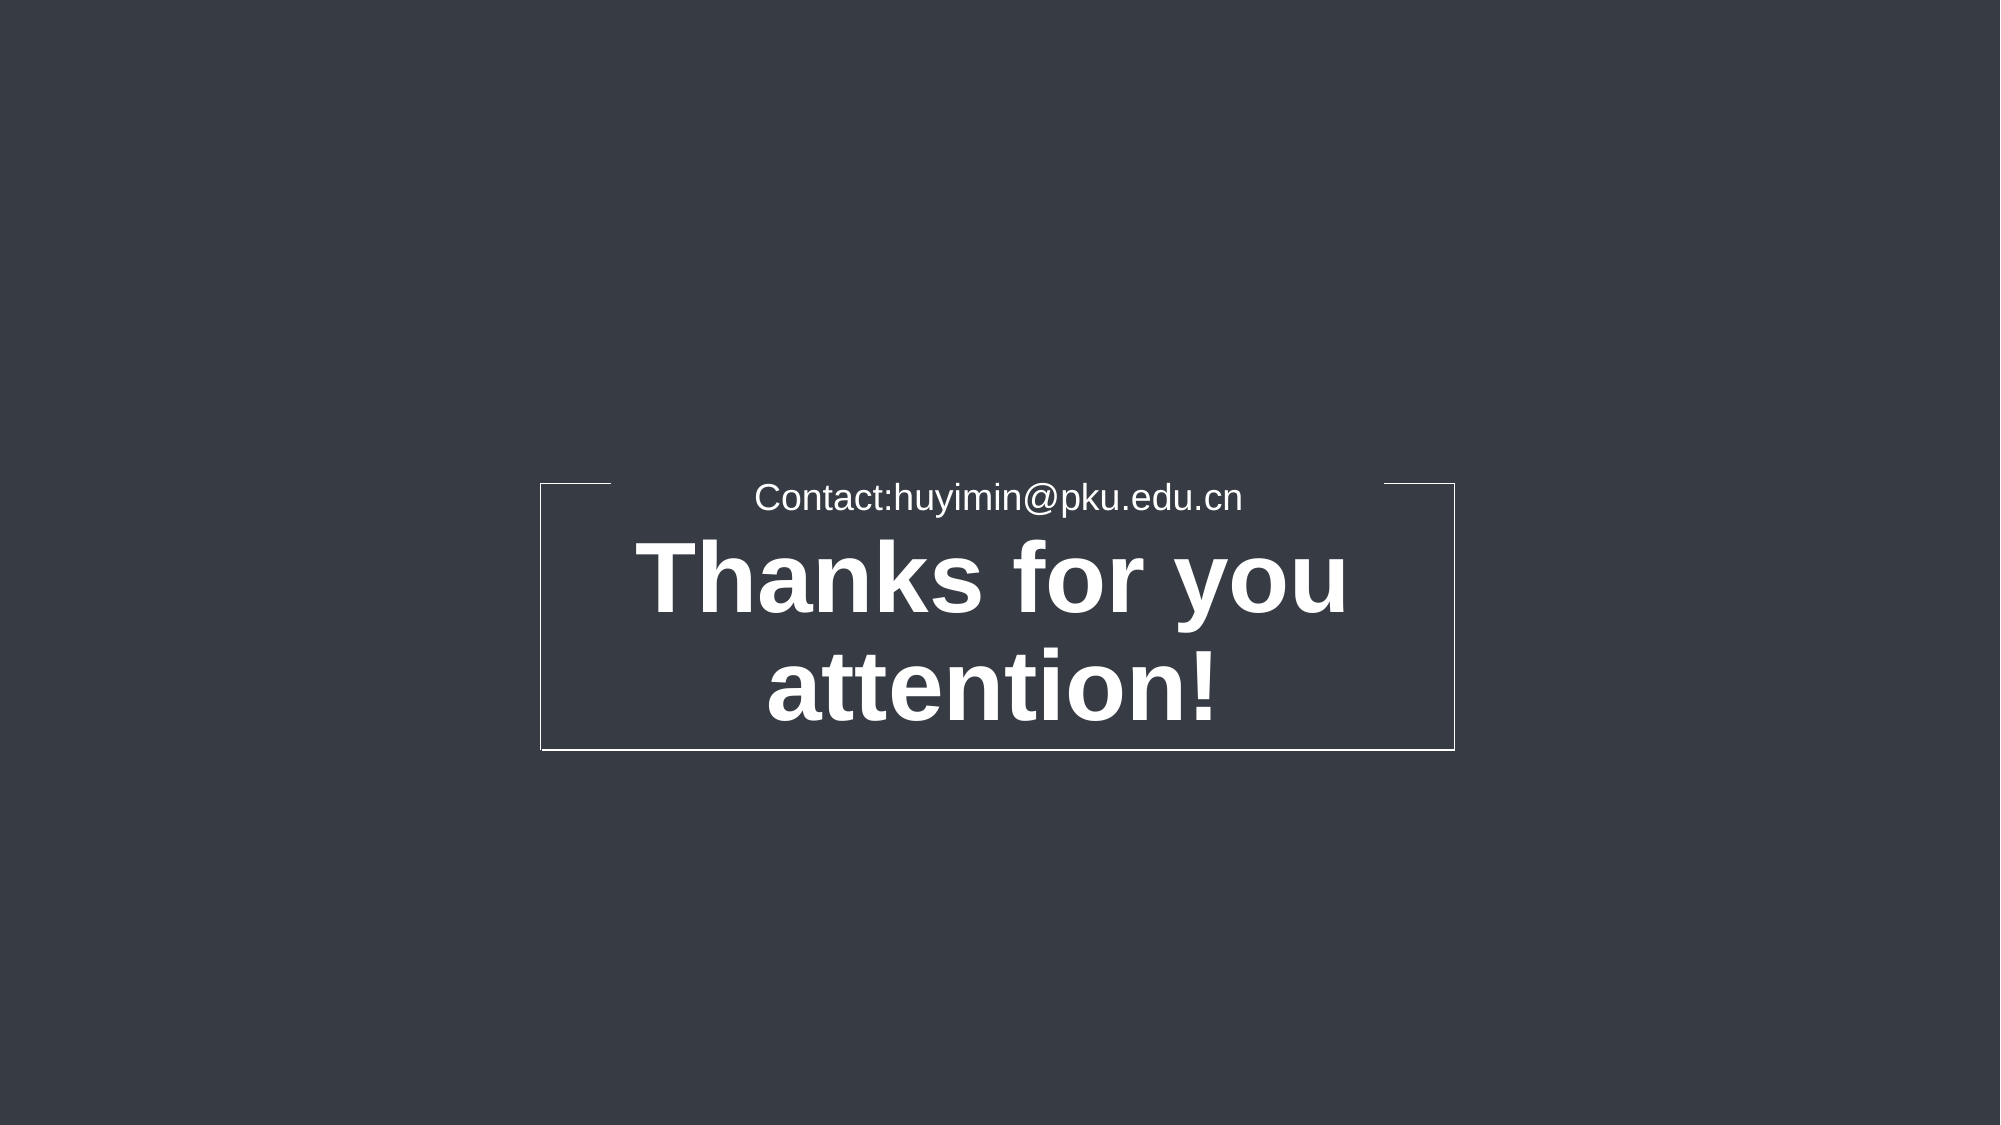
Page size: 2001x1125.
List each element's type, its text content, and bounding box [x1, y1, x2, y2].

title Thanks for you attention! [575, 518, 1412, 716]
subtitle Contact:huyimin@pku.edu.cn [624, 452, 1373, 514]
